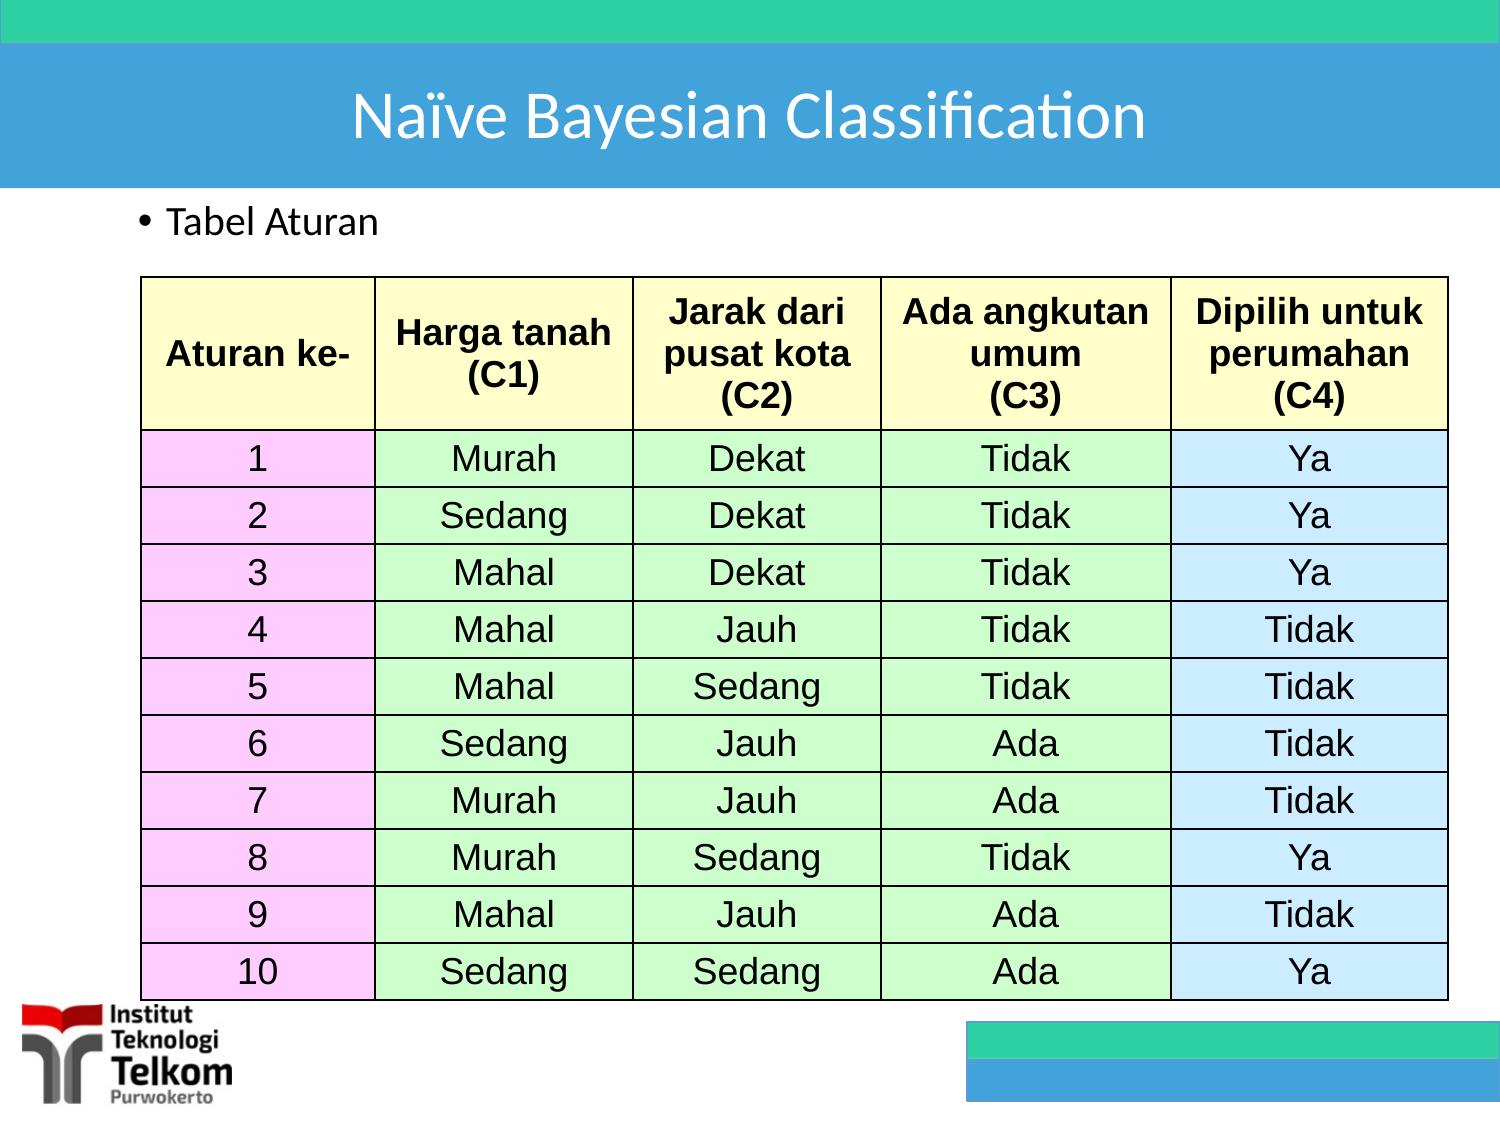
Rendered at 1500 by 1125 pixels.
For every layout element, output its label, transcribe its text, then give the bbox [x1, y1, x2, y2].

table_cell Tidak [1172, 602, 1447, 657]
table_cell Sedang [634, 659, 880, 714]
table_cell Tidak [1172, 716, 1447, 771]
table_cell 3 [142, 545, 374, 600]
table_cell 8 [142, 830, 374, 885]
table_cell Ya [1172, 488, 1447, 543]
table_cell 9 [142, 887, 374, 942]
table_cell 7 [142, 773, 374, 828]
table_cell 1 [142, 431, 374, 486]
table_cell Ada [882, 887, 1170, 942]
table_cell Jauh [634, 773, 880, 828]
table_cell Tidak [1172, 887, 1447, 942]
title Naïve Bayesian Classification [0, 45, 1500, 189]
table_cell Tidak [1172, 659, 1447, 714]
table_cell Ada [882, 716, 1170, 771]
table_cell Mahal [376, 545, 632, 600]
table_cell Tidak [1172, 773, 1447, 828]
table_cell 5 [142, 659, 374, 714]
table_cell Jauh [634, 716, 880, 771]
table_cell Sedang [634, 944, 880, 999]
table_header Aturan ke- [142, 278, 374, 429]
table_cell Tidak [882, 659, 1170, 714]
table_header Ada angkutan umum (C3) [882, 278, 1170, 429]
table_cell Sedang [376, 488, 632, 543]
picture [22, 1004, 233, 1107]
table_cell Sedang [376, 944, 632, 999]
table_cell Murah [376, 830, 632, 885]
text_box Tabel Aturan [66, 192, 730, 274]
table_cell Ya [1172, 545, 1447, 600]
table_cell Mahal [376, 602, 632, 657]
table_cell Tidak [882, 602, 1170, 657]
table_cell Ya [1172, 944, 1447, 999]
table_cell Ya [1172, 830, 1447, 885]
table_cell Jauh [634, 887, 880, 942]
table_cell Ada [882, 773, 1170, 828]
table_header Harga tanah (C1) [376, 278, 632, 429]
table_cell Ya [1172, 431, 1447, 486]
table_cell Mahal [376, 659, 632, 714]
table_header Dipilih untuk perumahan (C4) [1172, 278, 1447, 429]
table_cell Ada [882, 944, 1170, 999]
table_cell Tidak [882, 431, 1170, 486]
table_cell Murah [376, 773, 632, 828]
table_cell Tidak [882, 545, 1170, 600]
table_cell Dekat [634, 545, 880, 600]
table_cell Mahal [376, 887, 632, 942]
table_cell Jauh [634, 602, 880, 657]
table_cell 10 [142, 944, 374, 999]
table_header Jarak dari pusat kota (C2) [634, 278, 880, 429]
table_cell 6 [142, 716, 374, 771]
table_cell Tidak [882, 488, 1170, 543]
table_cell Sedang [376, 716, 632, 771]
table_cell Dekat [634, 431, 880, 486]
table_cell Sedang [634, 830, 880, 885]
table_cell 2 [142, 488, 374, 543]
table_cell Tidak [882, 830, 1170, 885]
table_cell 4 [142, 602, 374, 657]
table_cell Dekat [634, 488, 880, 543]
table_cell Murah [376, 431, 632, 486]
